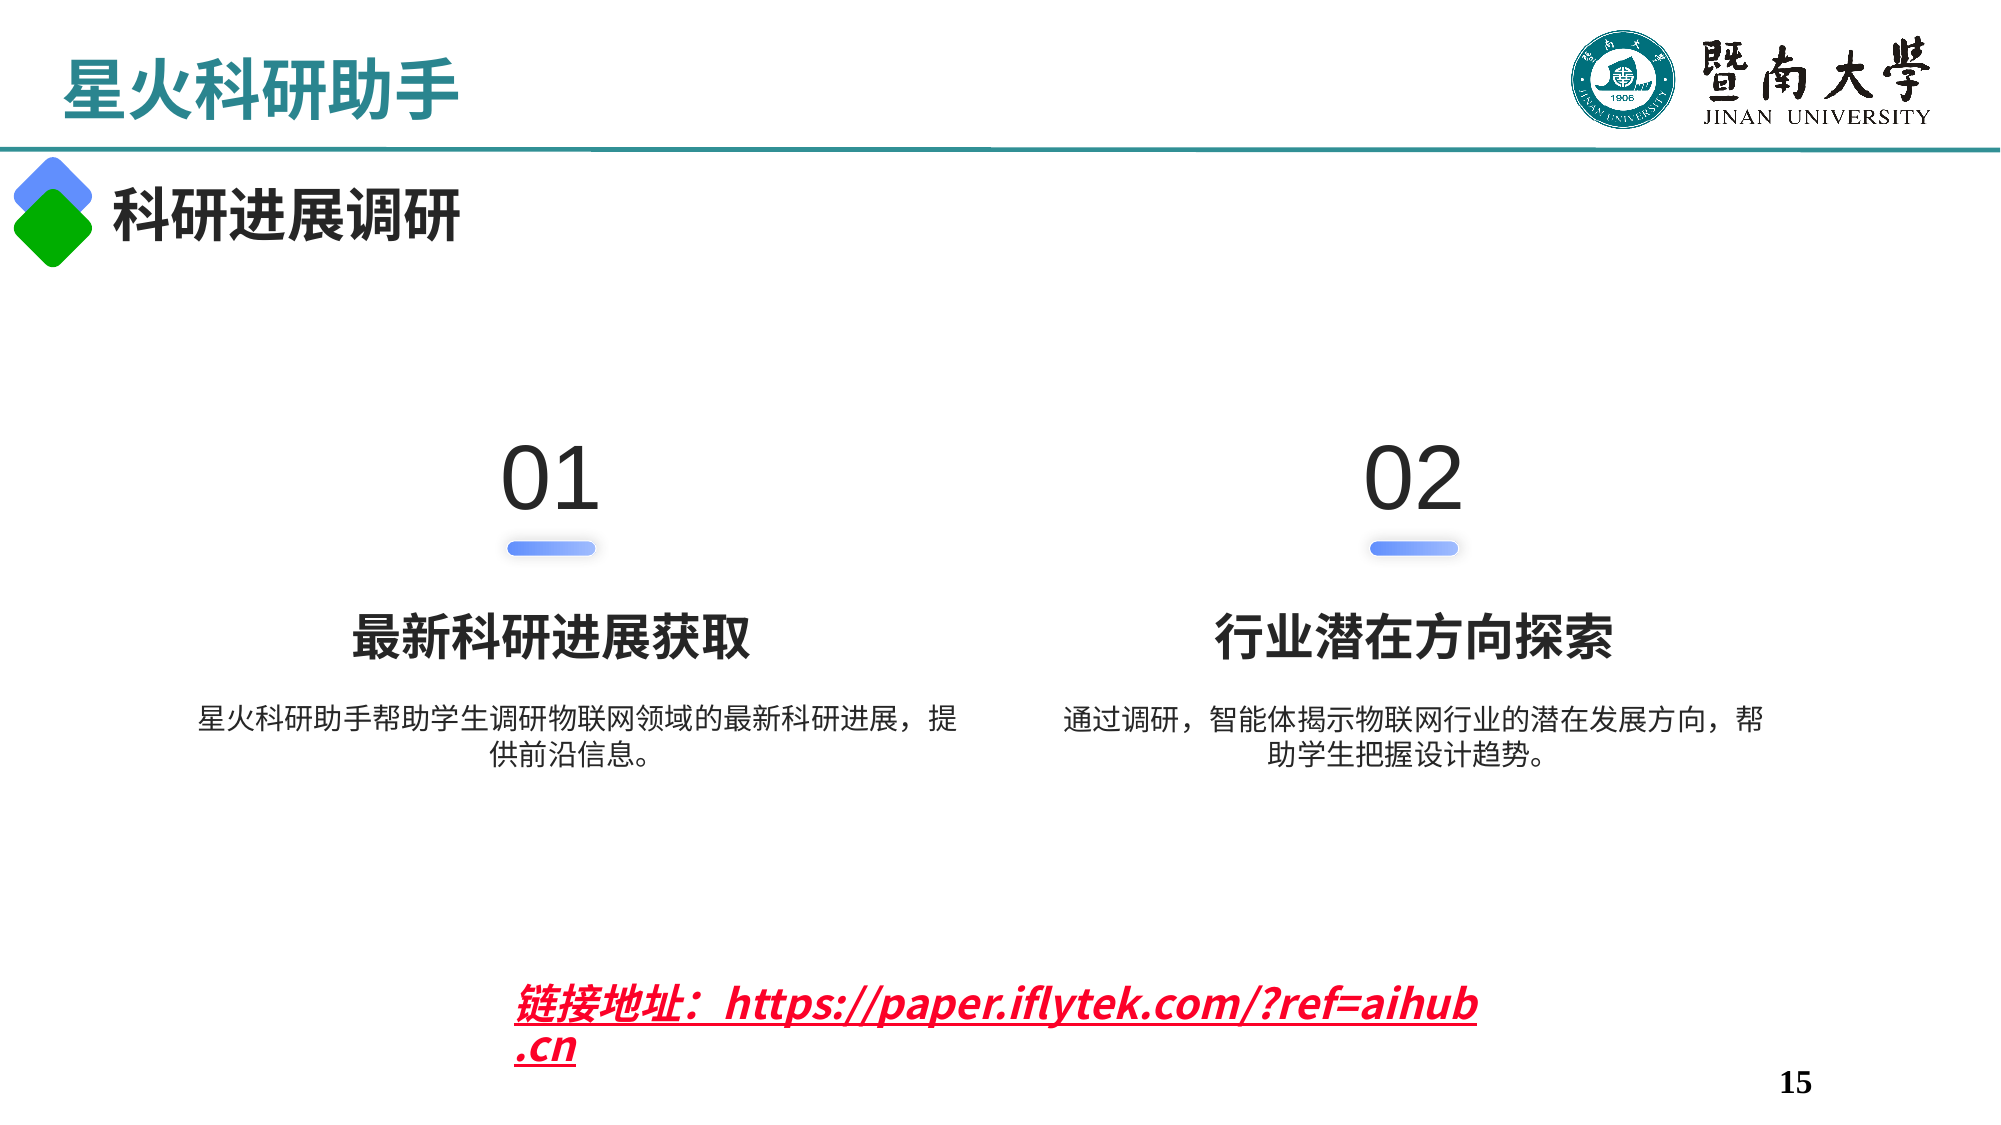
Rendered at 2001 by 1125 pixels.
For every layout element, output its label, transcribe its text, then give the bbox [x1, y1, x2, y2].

text_box 通过调研，智能体揭示物联网行业的潜在发展方向，帮助学生把握设计趋势。 [1059, 700, 1769, 971]
title 星火科研助手 [45, 24, 1986, 151]
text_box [9, 152, 97, 272]
text_box 01 [462, 418, 640, 517]
text_box 科研进展调研 [112, 174, 1863, 252]
text_box 星火科研助手帮助学生调研物联网领域的最新科研进展，提供前沿信息。 [197, 700, 958, 971]
text_box 行业潜在方向探索 [1059, 585, 1769, 685]
text_box 链接地址：https://paper.iflytek.com/?ref=aihub.cn [499, 970, 1501, 1046]
text_box [1369, 540, 1459, 557]
text_box 02 [1325, 418, 1503, 517]
text_box 最新科研进展获取 [197, 585, 906, 685]
text_box [506, 540, 597, 557]
